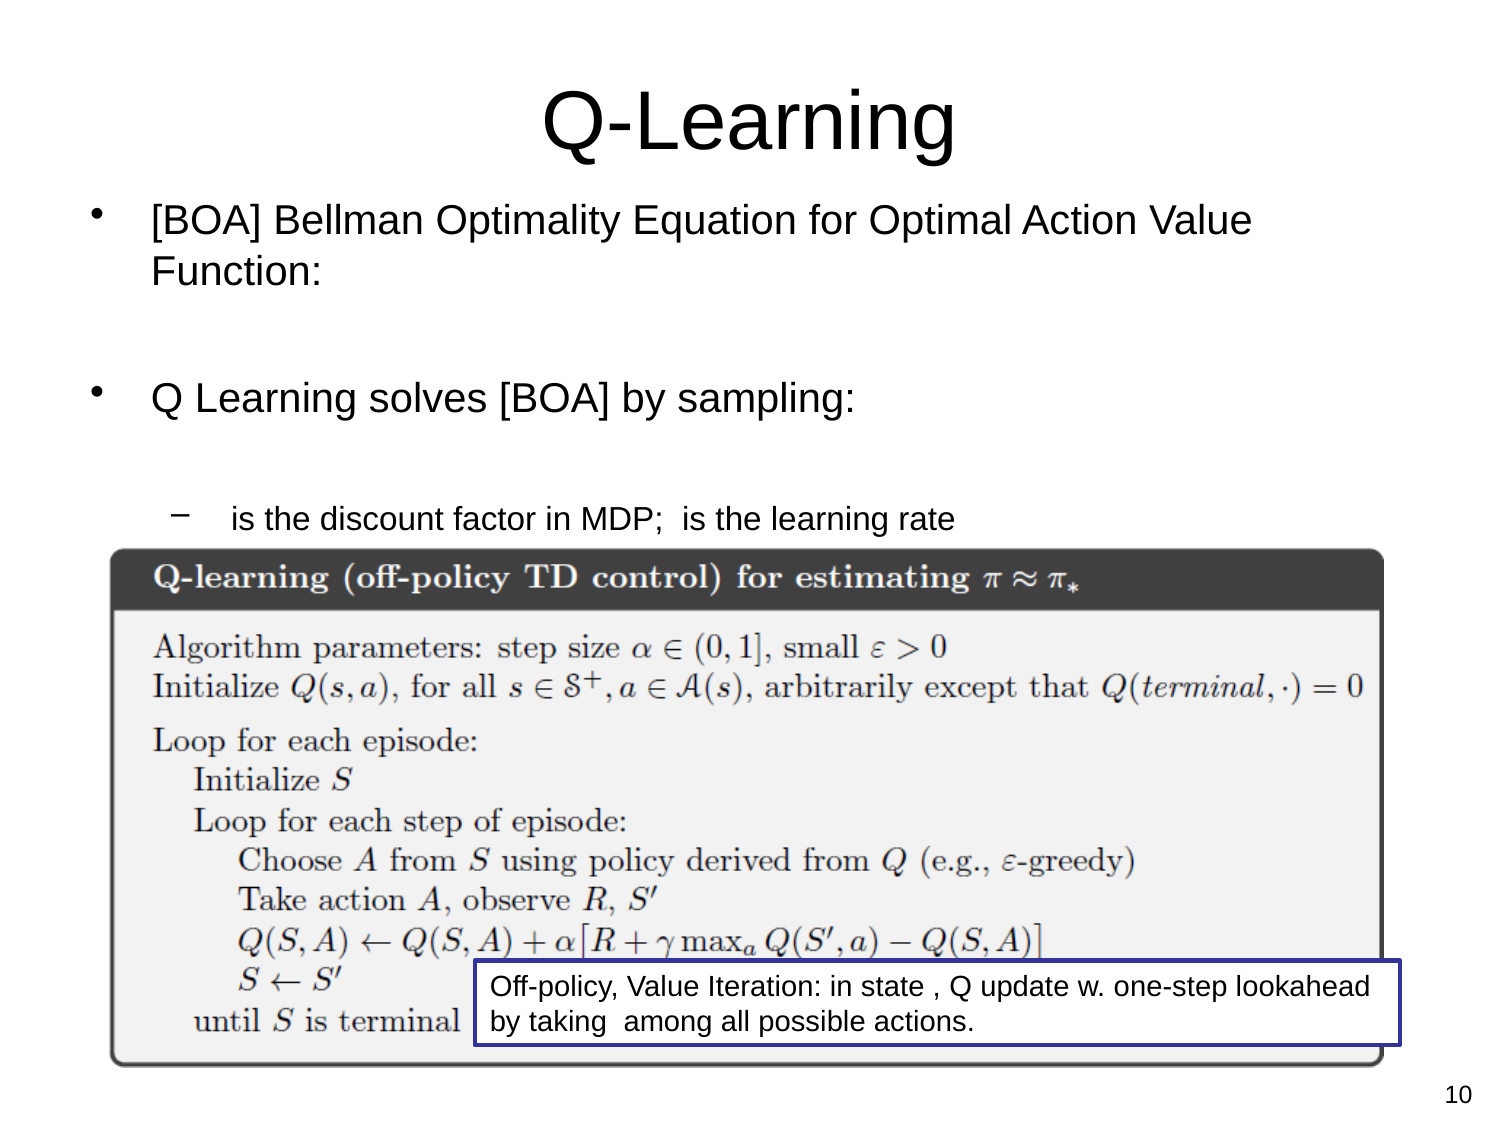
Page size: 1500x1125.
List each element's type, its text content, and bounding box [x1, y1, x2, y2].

slide_number 10 [1137, 1070, 1488, 1112]
picture [108, 544, 1384, 1068]
title Q-Learning [74, 44, 1426, 188]
